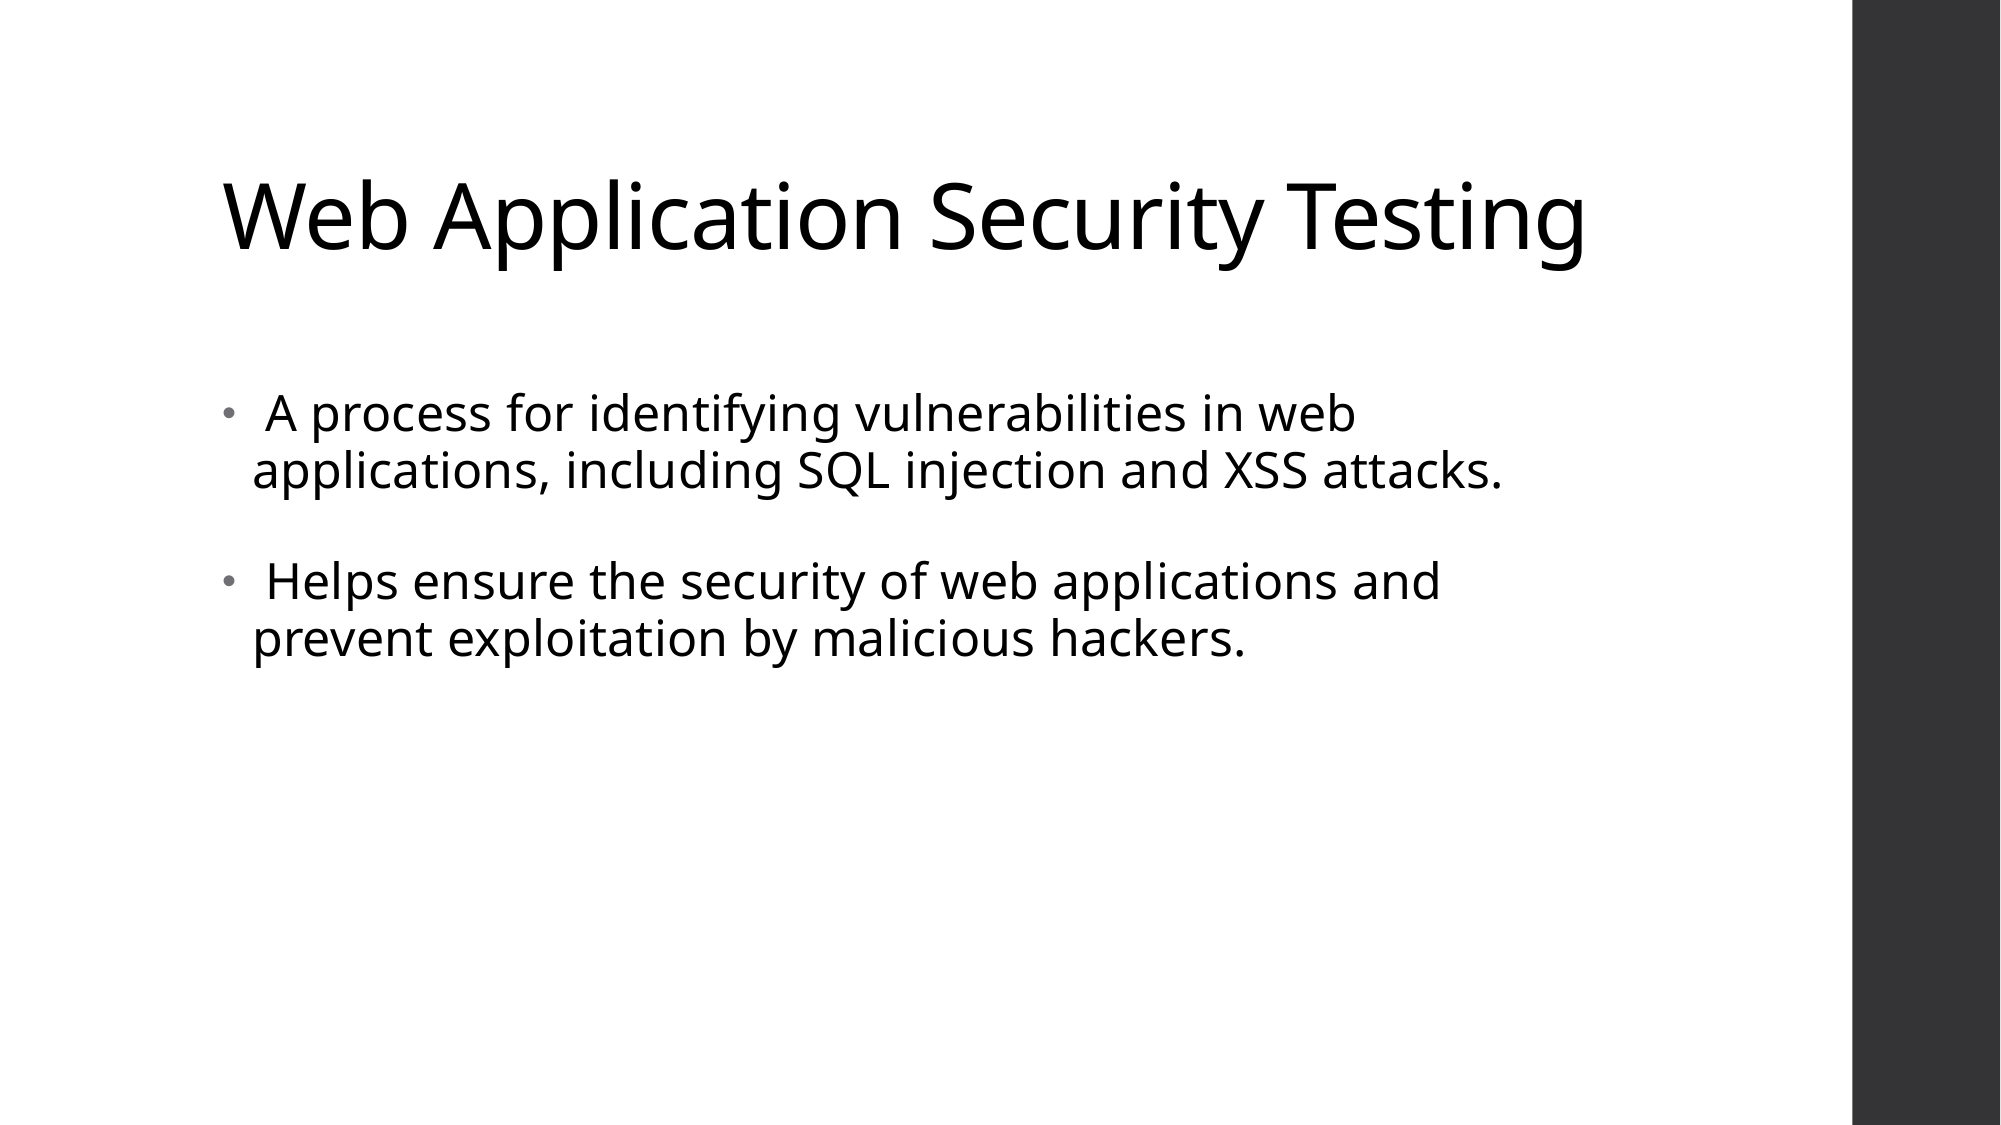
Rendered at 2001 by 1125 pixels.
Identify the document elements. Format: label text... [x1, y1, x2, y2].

title Web Application Security Testing [206, 60, 1797, 278]
list A process for identifying vulnerabilities in web applications, including SQL injection and XSS attacks. Helps ensure the security of web applications and prevent exploitation by malicious hackers. [206, 299, 1617, 1014]
